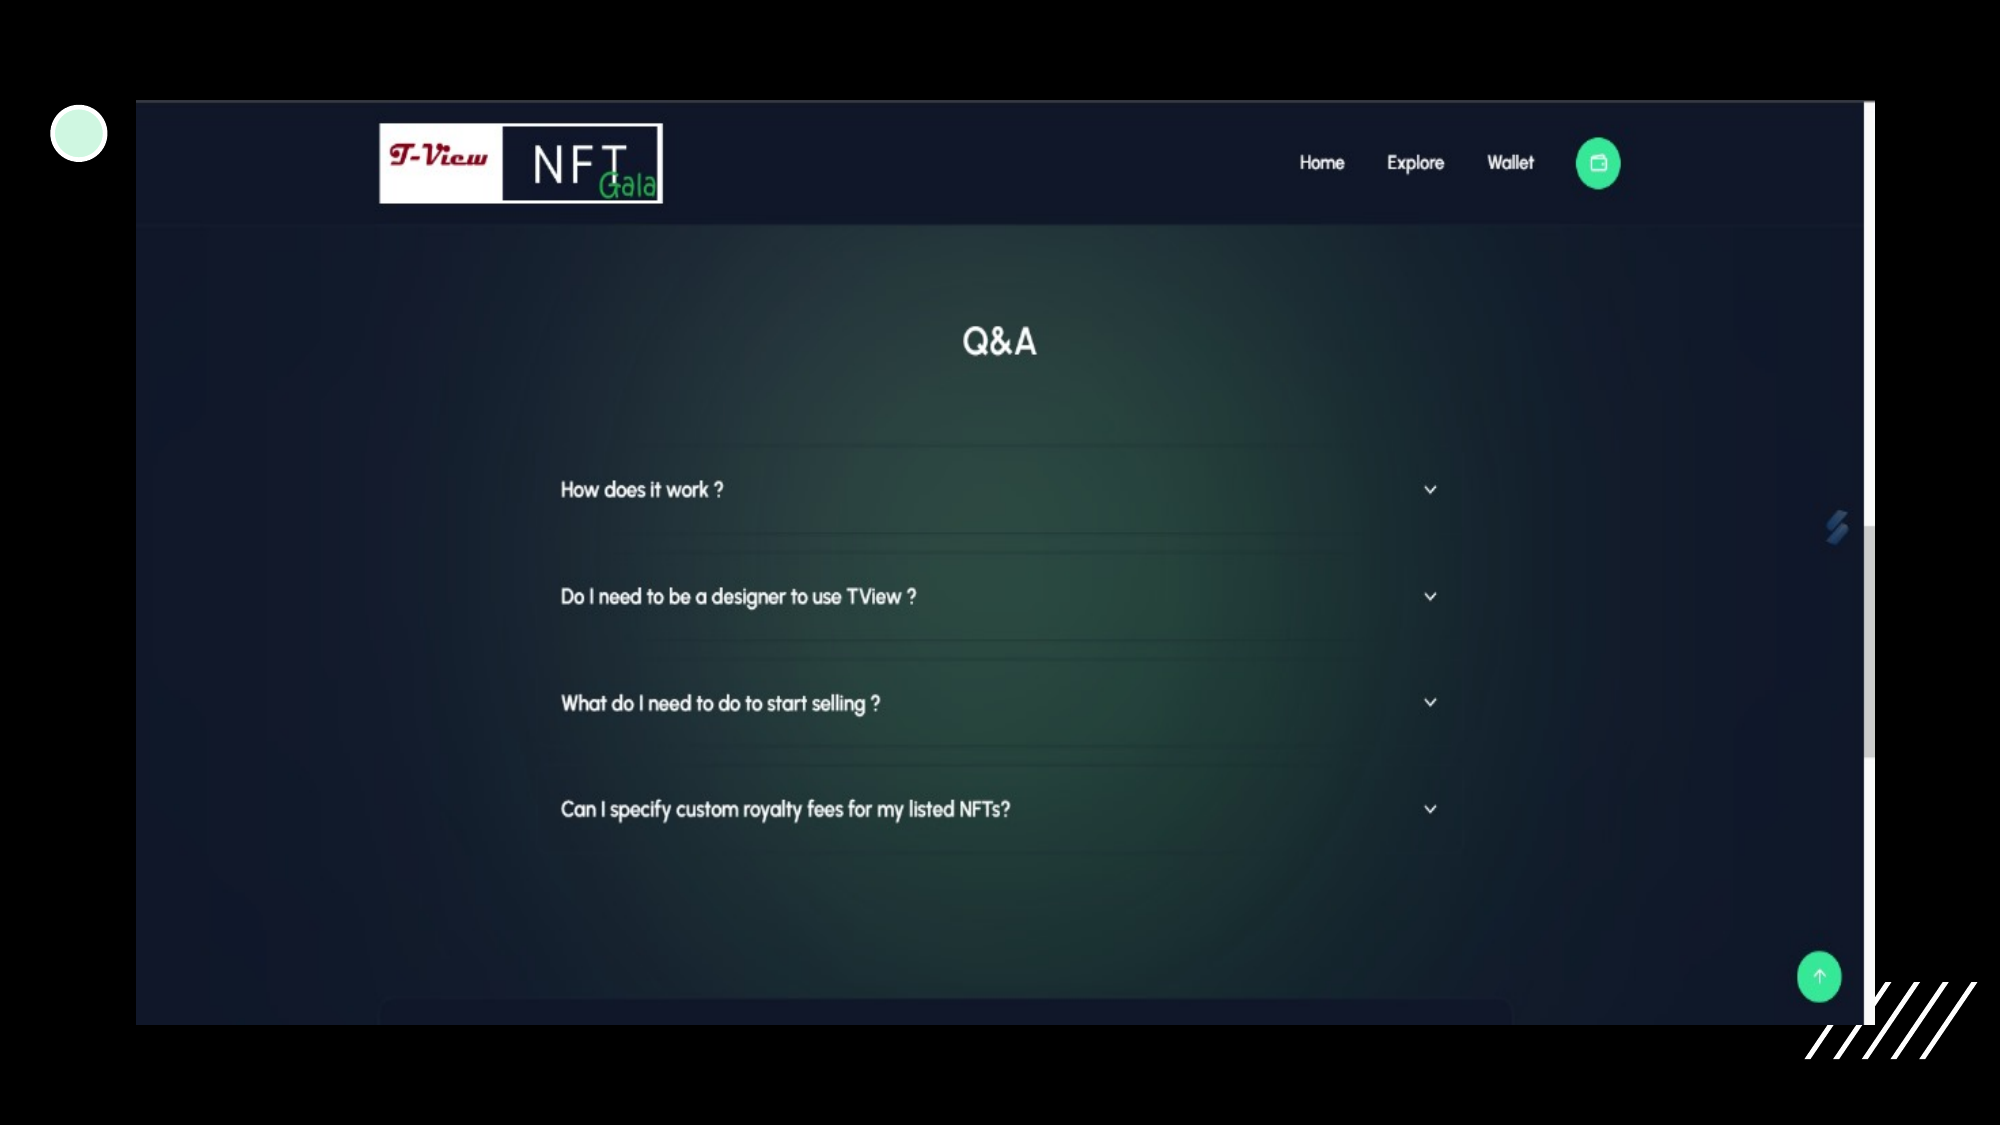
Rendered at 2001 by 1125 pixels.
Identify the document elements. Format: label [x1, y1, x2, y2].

list [136, 100, 1875, 1025]
